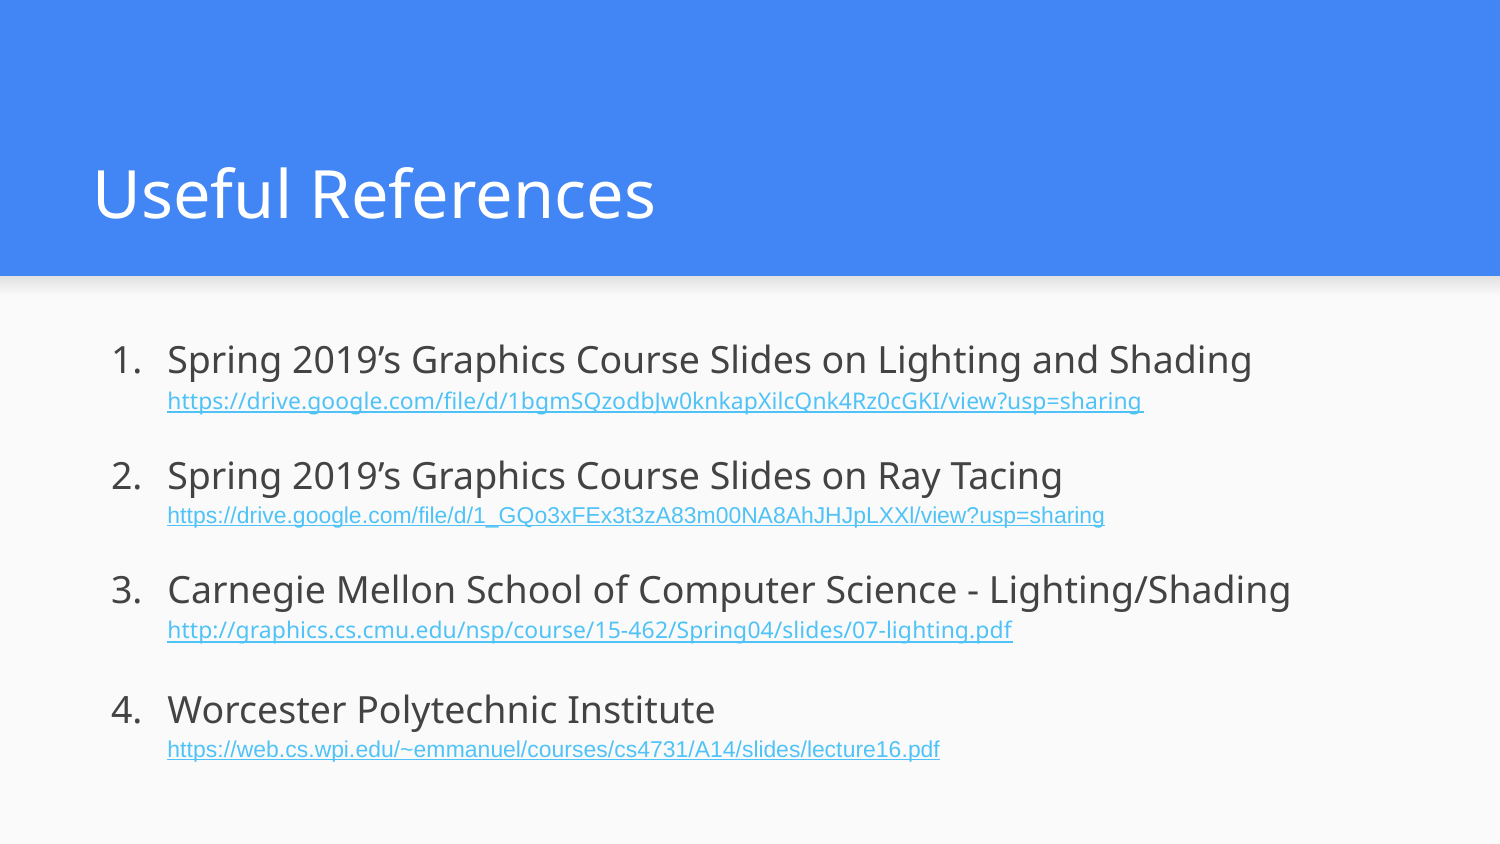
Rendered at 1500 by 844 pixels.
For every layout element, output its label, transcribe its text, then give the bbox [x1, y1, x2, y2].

title Useful References [77, 121, 1427, 248]
list Spring 2019’s Graphics Course Slides on Lighting and Shading https://drive.google.com/file/d/1bgmSQzodbJw0knkapXilcQnk4Rz0cGKI/view?usp=sharing Spring 2019’s Graphics Course Slides on Ray Tacing https://drive.google.com/file/d/1_GQo3xFEx3t3zA83m00NA8AhJHJpLXXl/view?usp=sharing Carnegie Mellon School of Computer Science - Lighting/Shading http://graphics.cs.cmu.edu/nsp/course/15-462/Spring04/slides/07-lighting.pdf Worcester Polytechnic Institute https://web.cs.wpi.edu/~emmanuel/courses/cs4731/A14/slides/lecture16.pdf [77, 314, 1427, 760]
